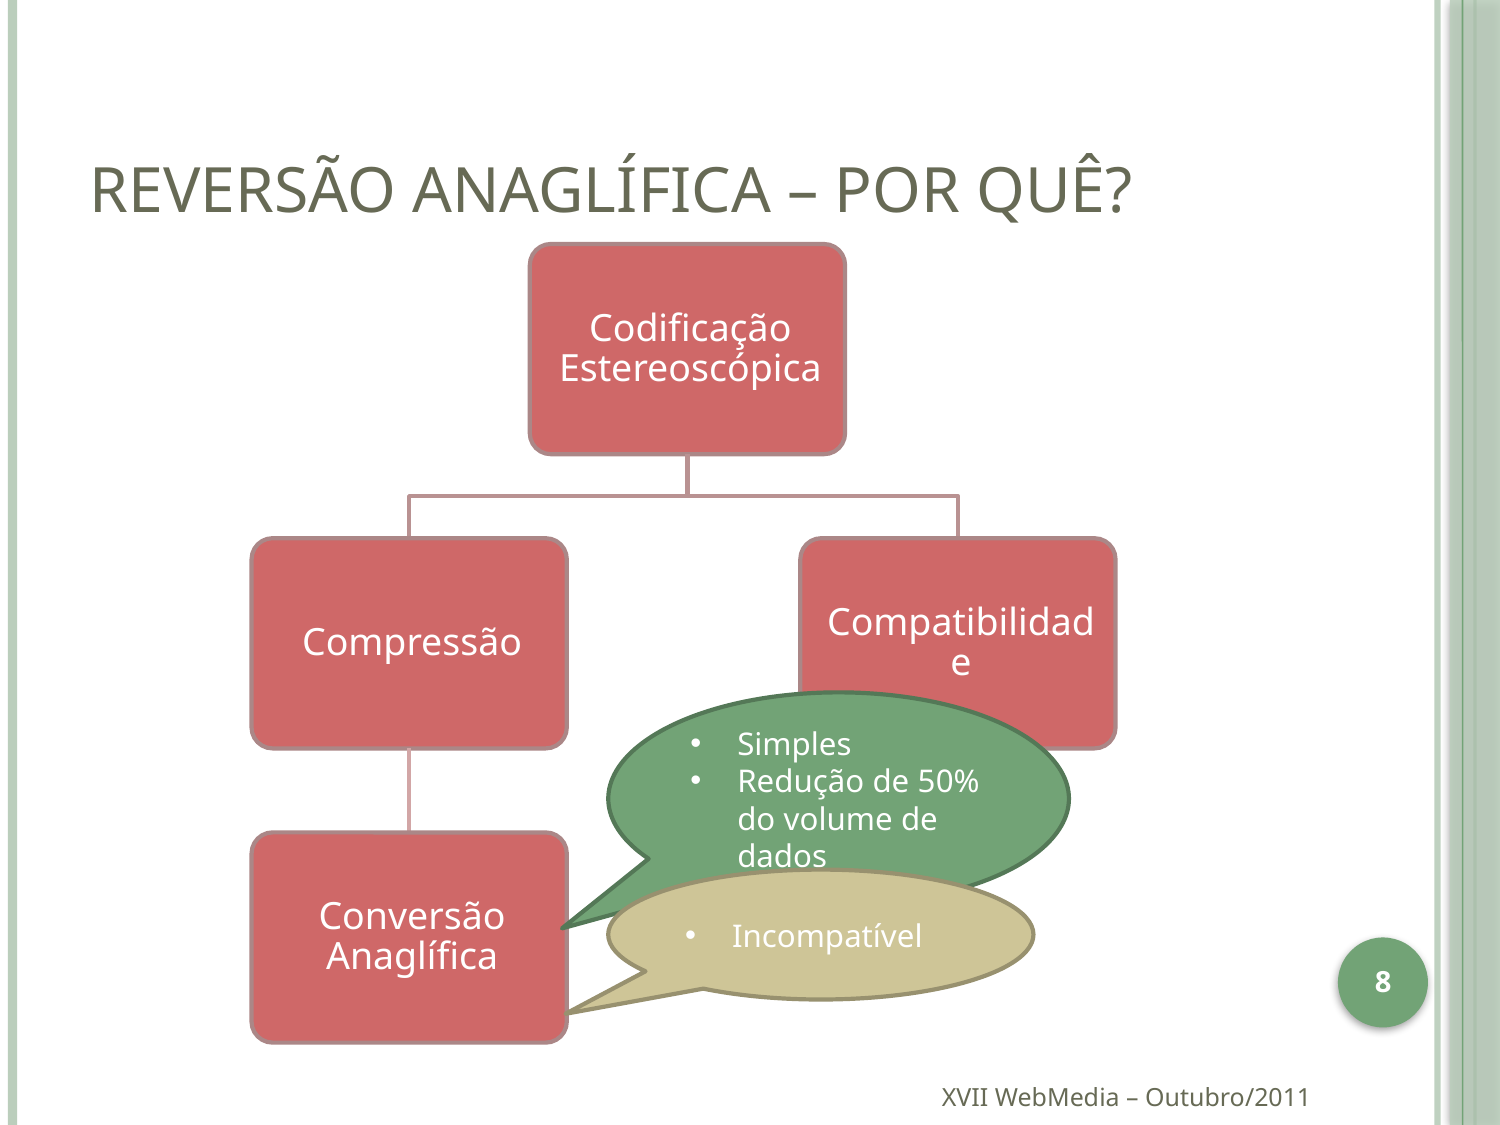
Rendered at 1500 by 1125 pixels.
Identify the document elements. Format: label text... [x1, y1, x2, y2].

title Reversão Anaglífica – Por quê? [75, 45, 1300, 233]
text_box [74, 242, 1301, 1044]
footer XVII WebMedia – Outubro/2011 [927, 1070, 1412, 1125]
slide_number 8 [1333, 940, 1434, 1027]
